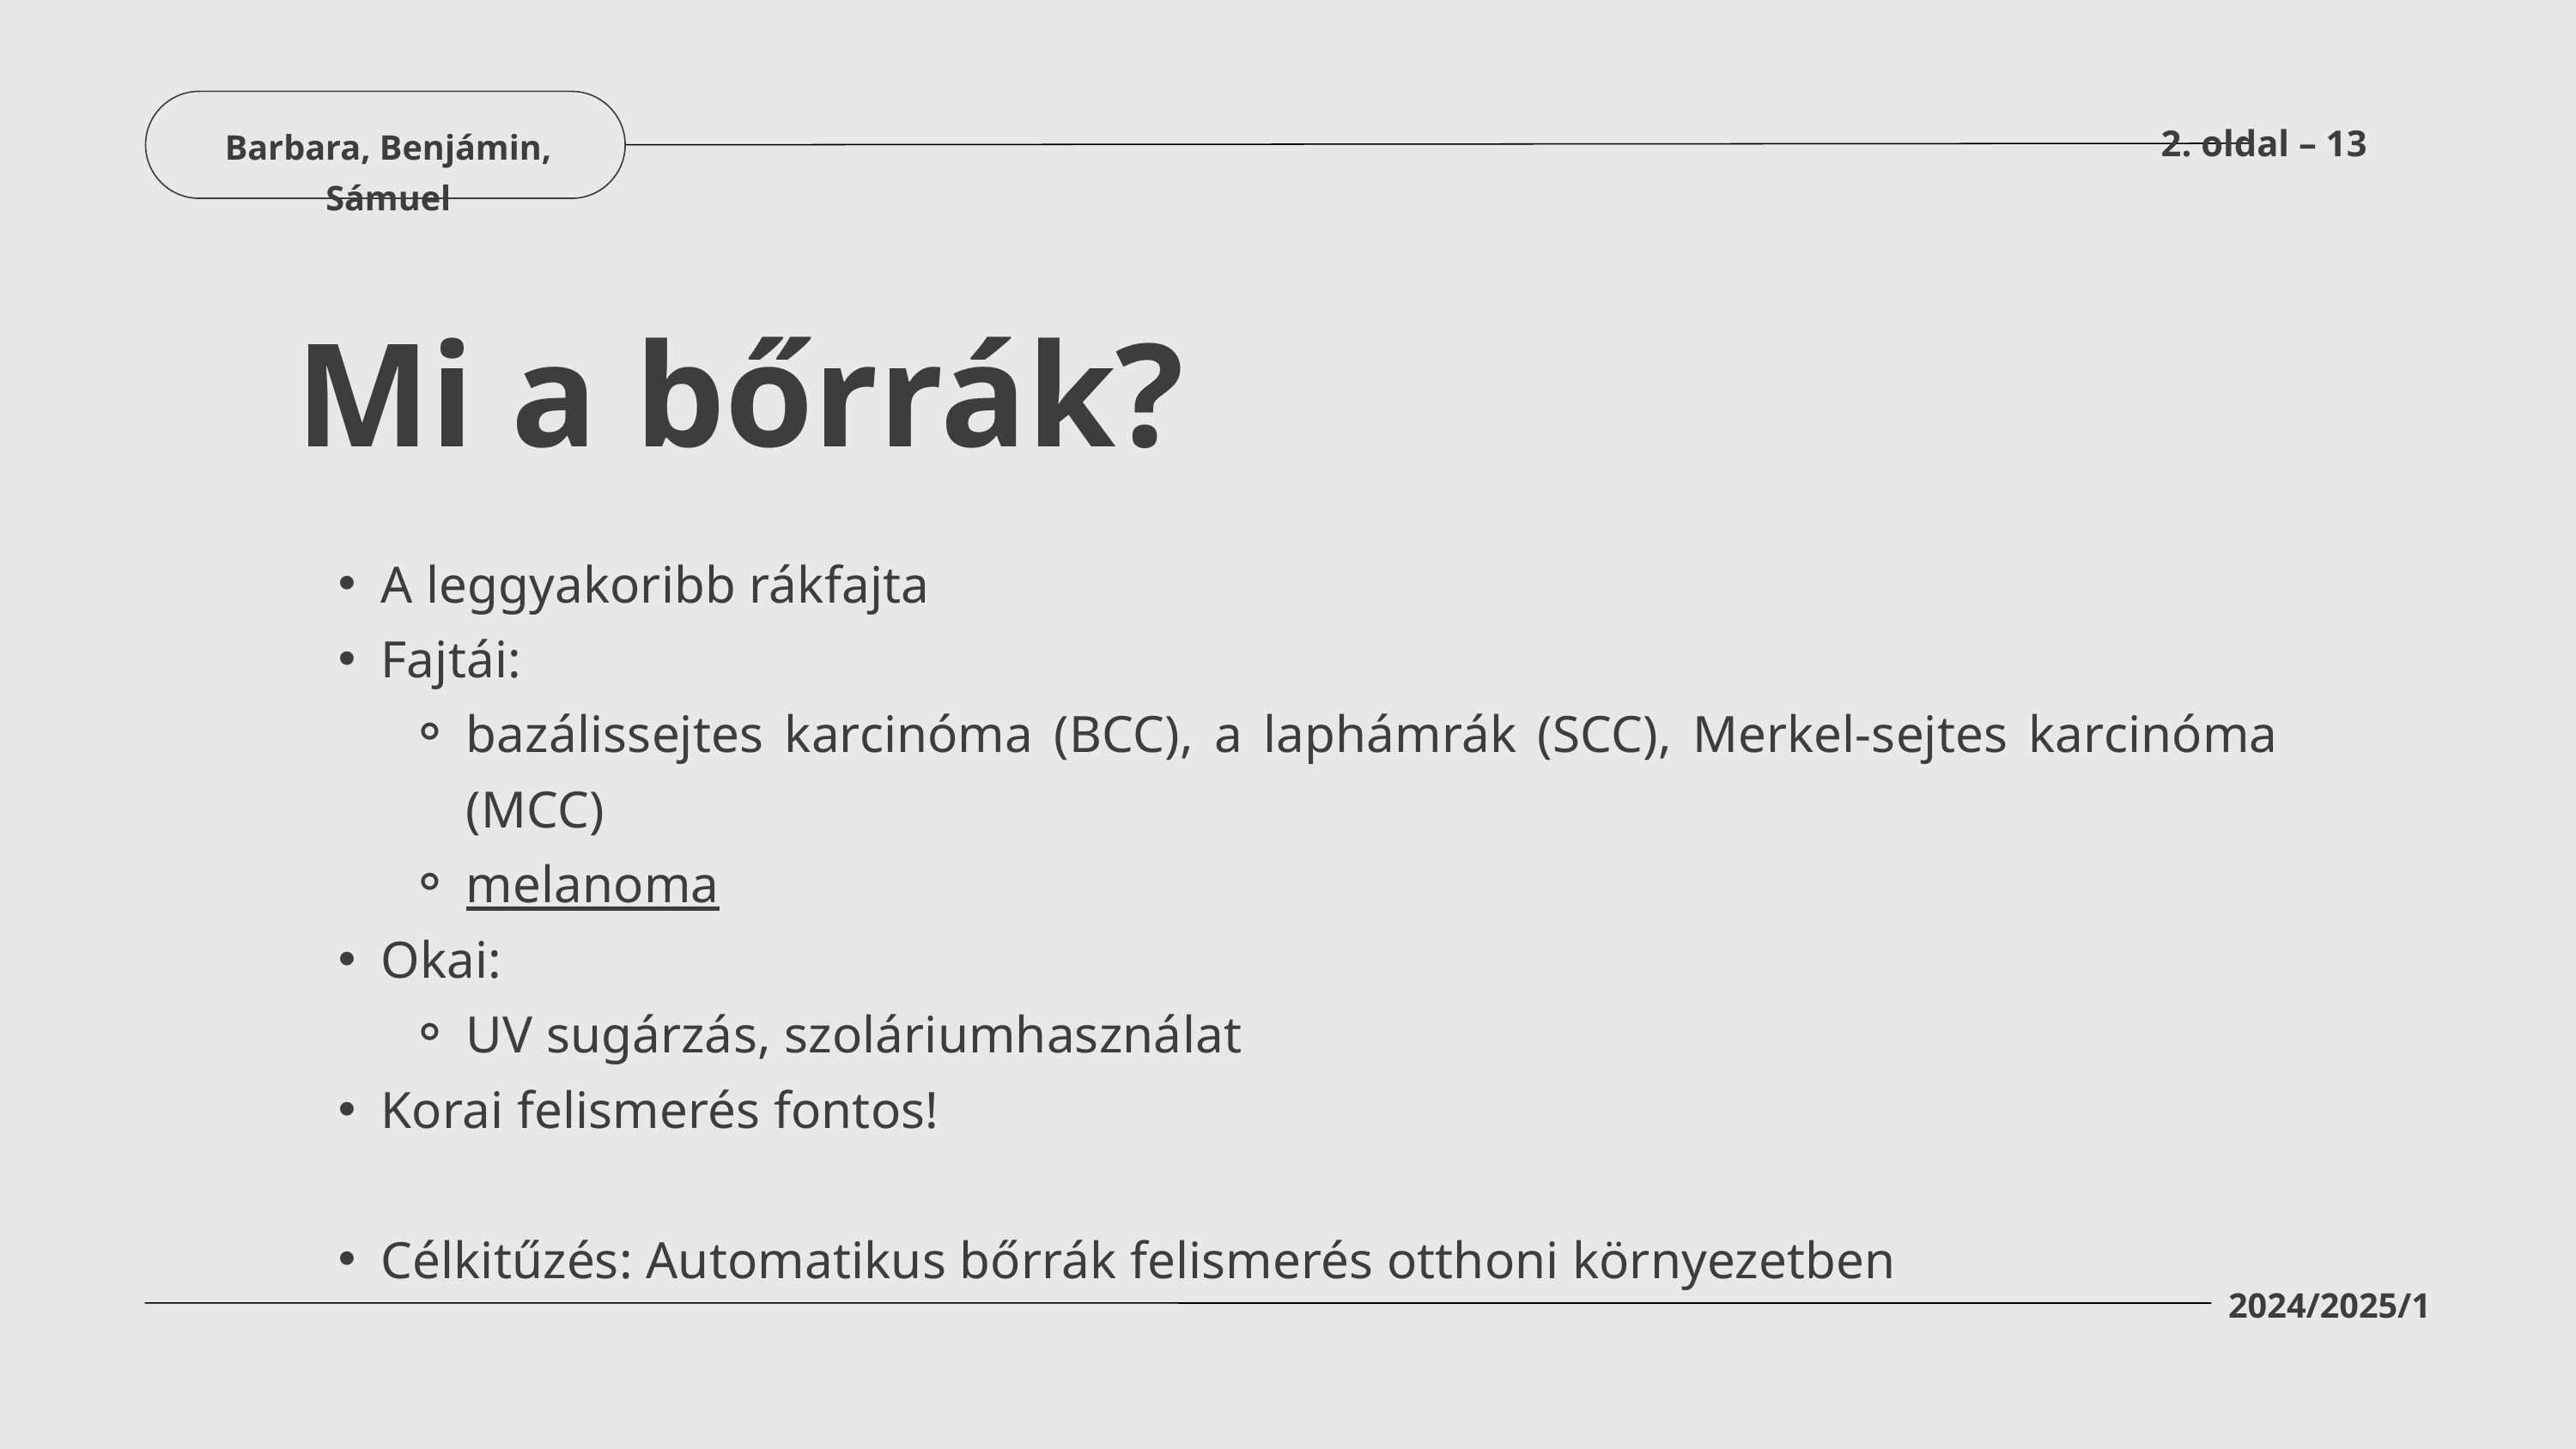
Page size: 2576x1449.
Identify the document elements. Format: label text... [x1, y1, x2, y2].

text_box 2024/2025/1 [2211, 1274, 2432, 1325]
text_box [144, 90, 627, 200]
text_box Mi a bőrrák? [295, 303, 2280, 476]
text_box A leggyakoribb rákfajta Fajtái: bazálissejtes karcinóma (BCC), a laphámrák (SCC), Merkel-sejtes karcinóma (MCC) melanoma Okai: UV sugárzás, szoláriumhasználat Korai felismerés fontos! Célkitűzés: Automatikus bőrrák felismerés otthoni környezetben [295, 537, 2281, 1364]
text_box Barbara, Benjámin, Sámuel [175, 206, 602, 218]
text_box 2. oldal – 13 [2160, 113, 2367, 165]
